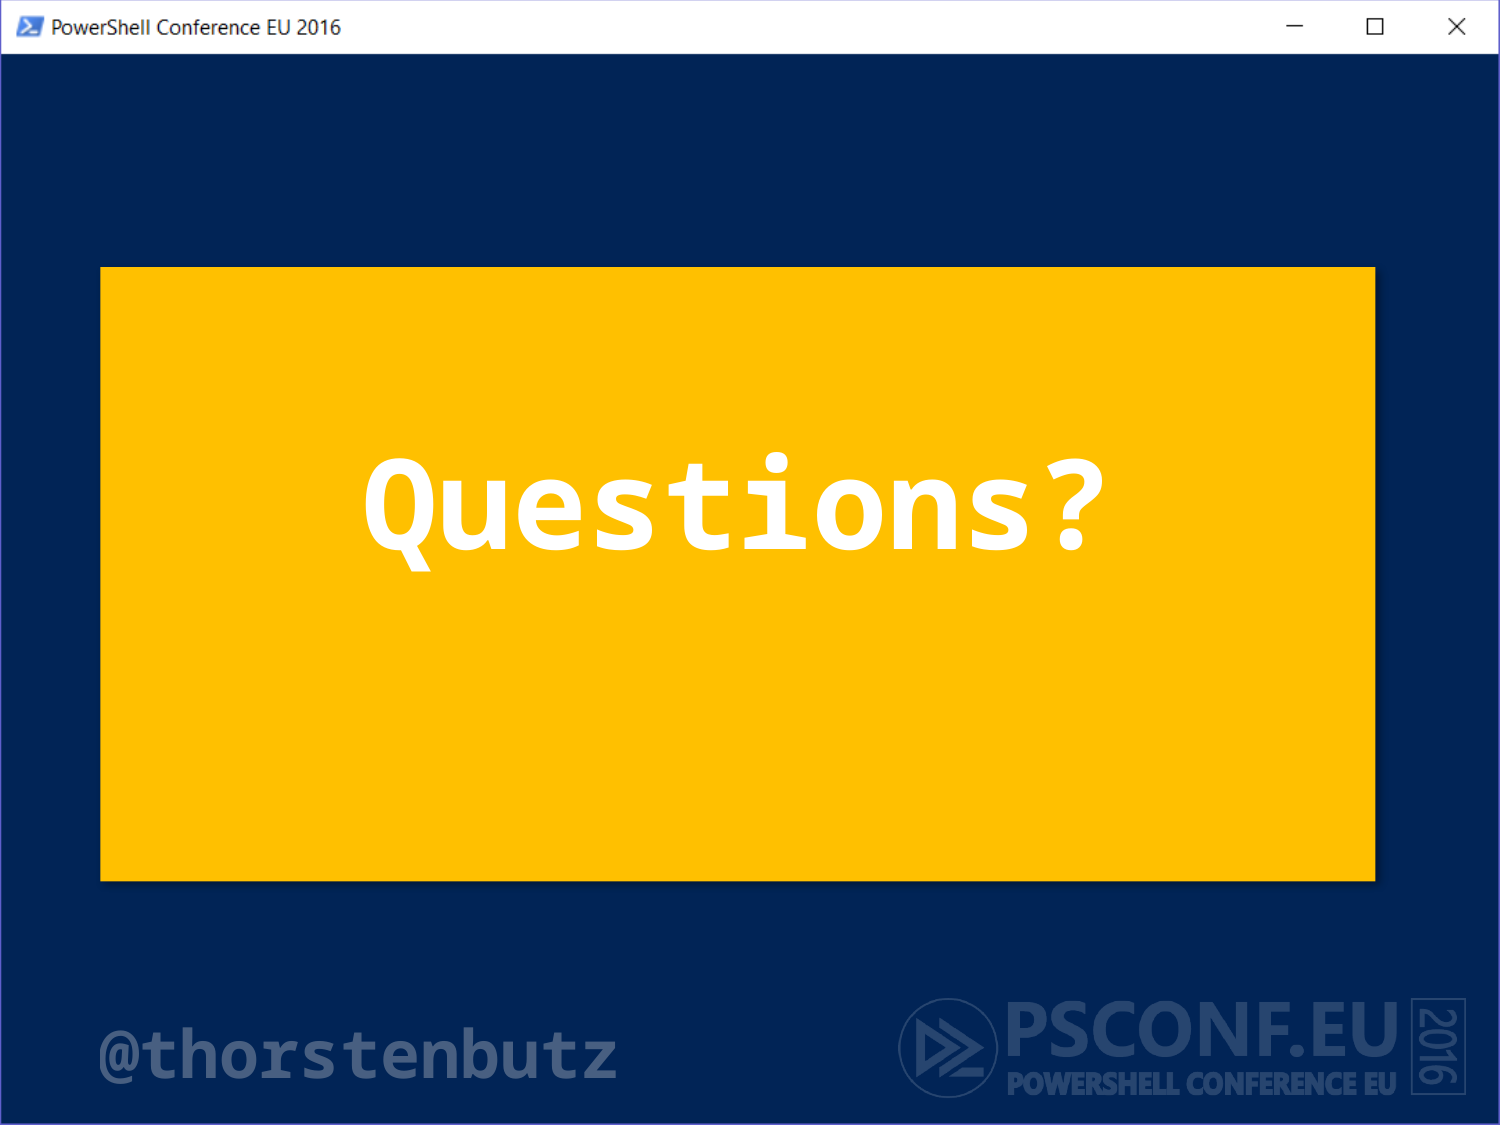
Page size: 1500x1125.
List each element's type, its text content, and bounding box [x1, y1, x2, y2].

picture [0, 0, 1500, 1125]
text_box @thorstenbutz [17, 964, 703, 1099]
title Questions? [100, 267, 1376, 882]
